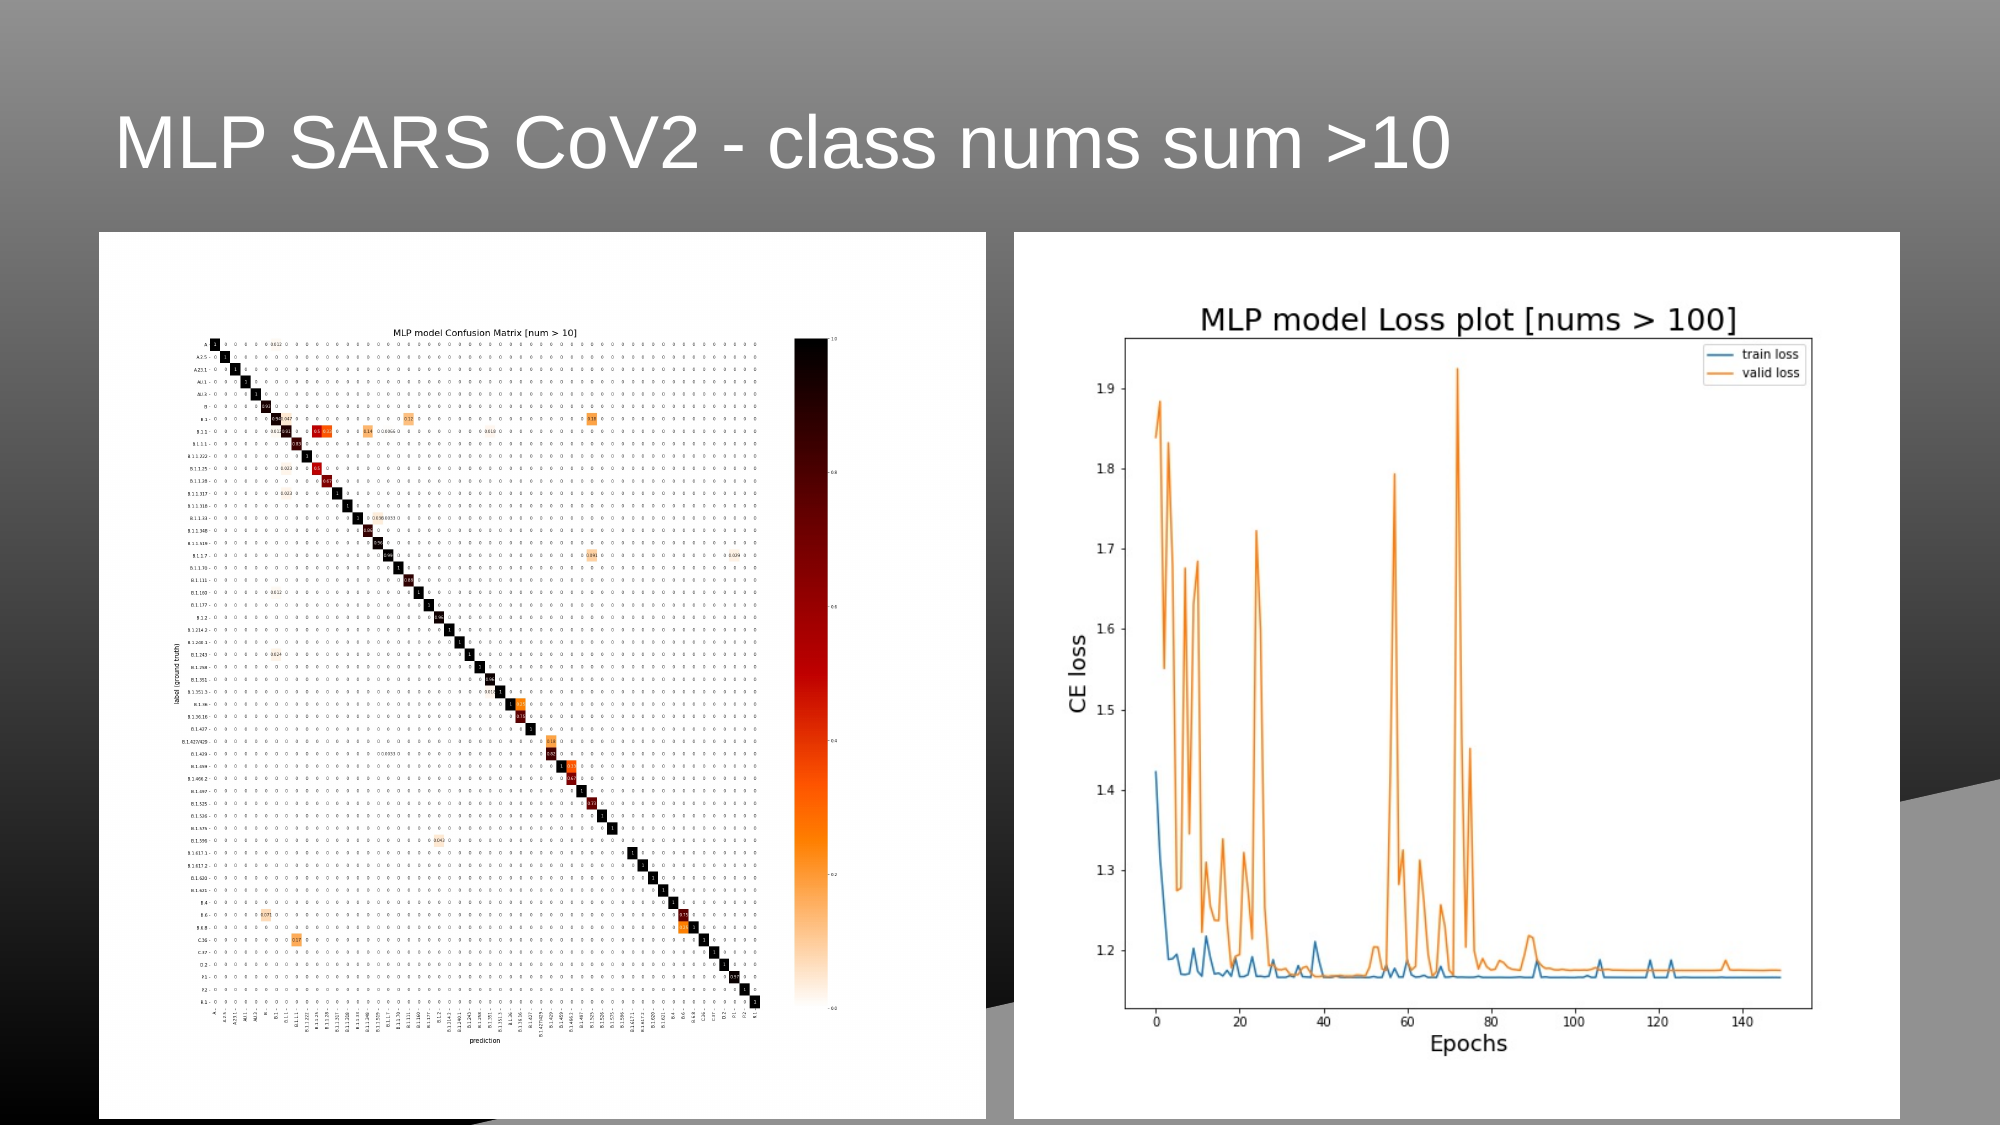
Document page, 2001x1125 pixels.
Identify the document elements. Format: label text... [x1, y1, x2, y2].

title MLP SARS CoV2 - class nums sum >10 [99, 44, 1901, 233]
picture [1014, 232, 1900, 1119]
picture [99, 232, 986, 1119]
